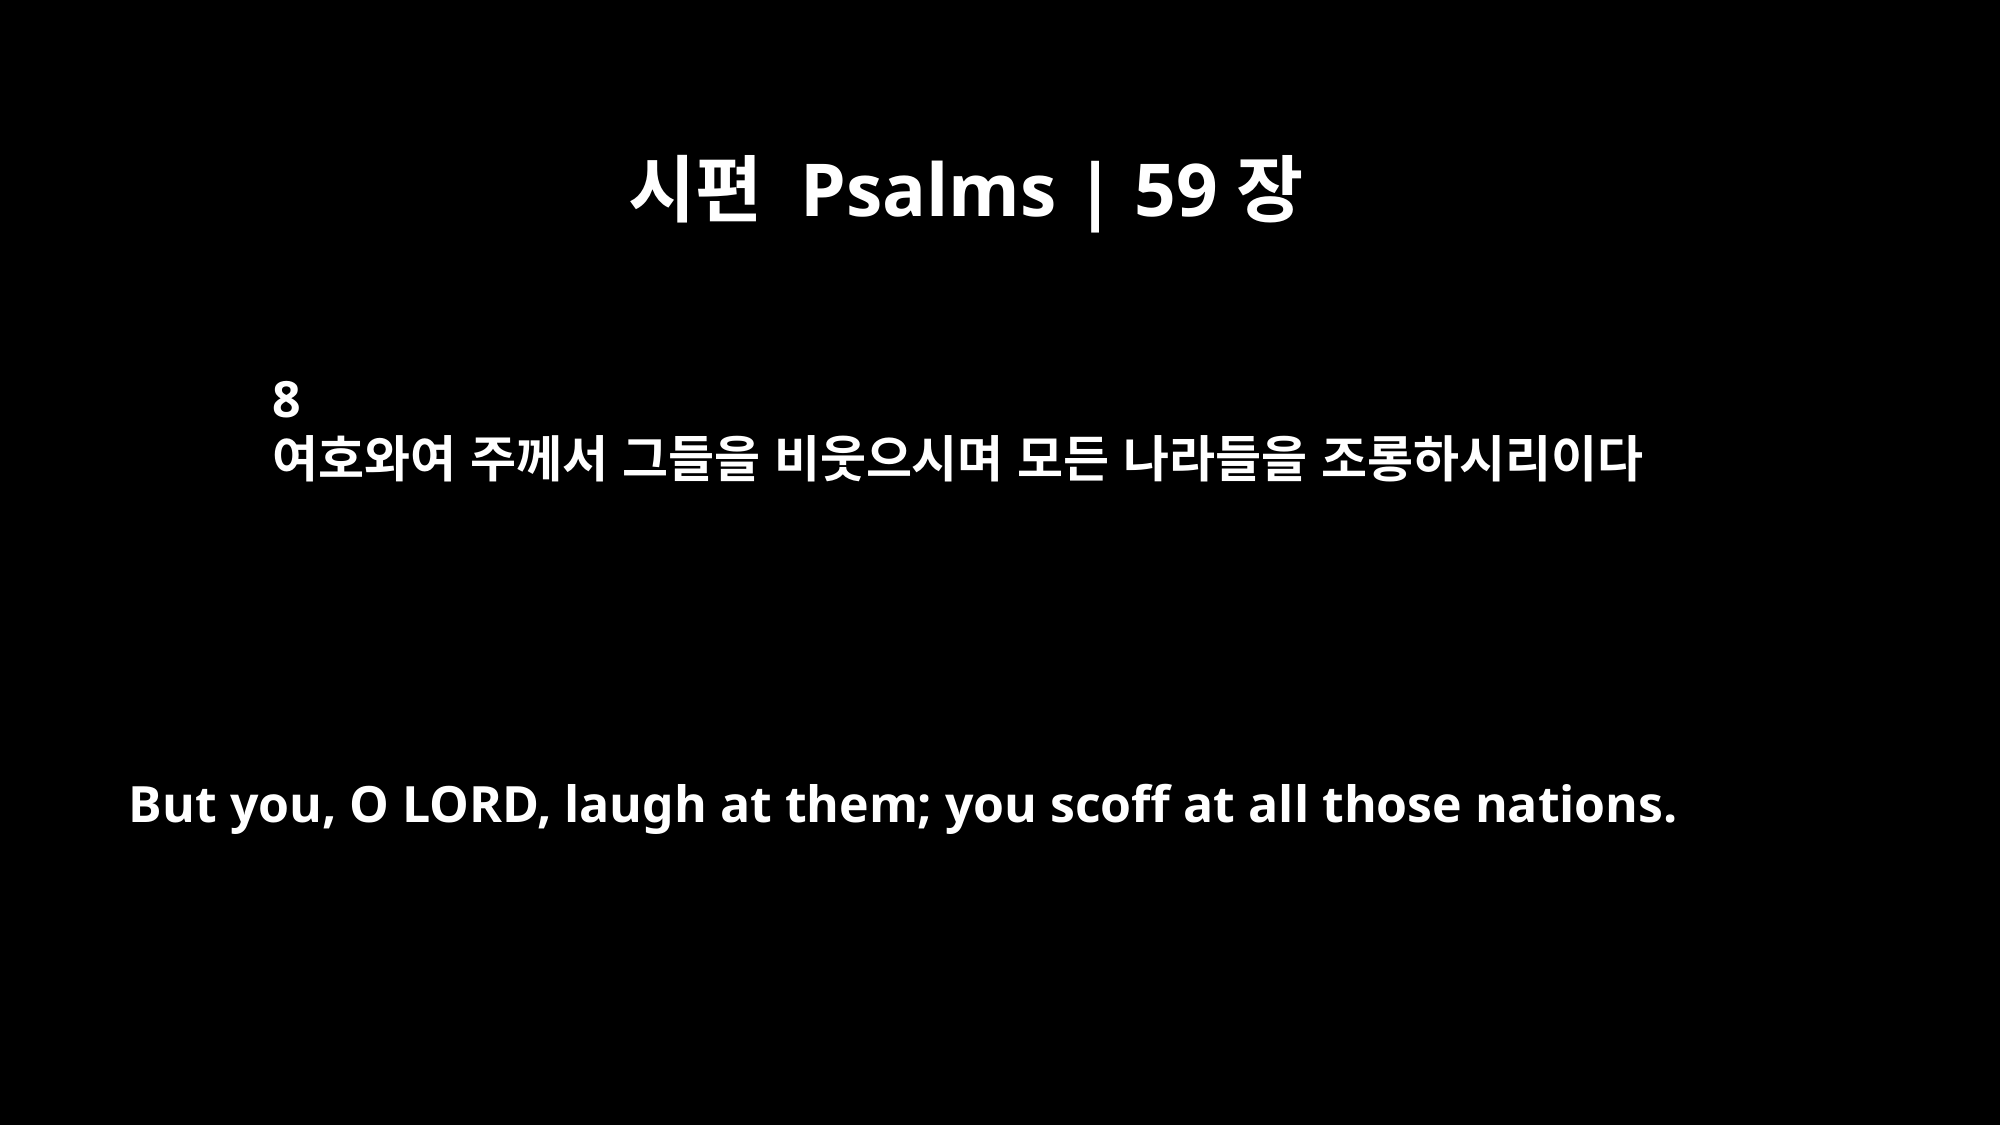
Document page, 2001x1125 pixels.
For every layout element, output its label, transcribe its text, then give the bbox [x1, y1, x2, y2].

text_box 8 여호와여 주께서 그들을 비웃으시며 모든 나라들을 조롱하시리이다 [257, 359, 1660, 495]
text_box 시편 Psalms | 59장 [613, 136, 1319, 239]
text_box But you, O LORD, laugh at them; you scoff at all those nations. [114, 764, 1694, 840]
